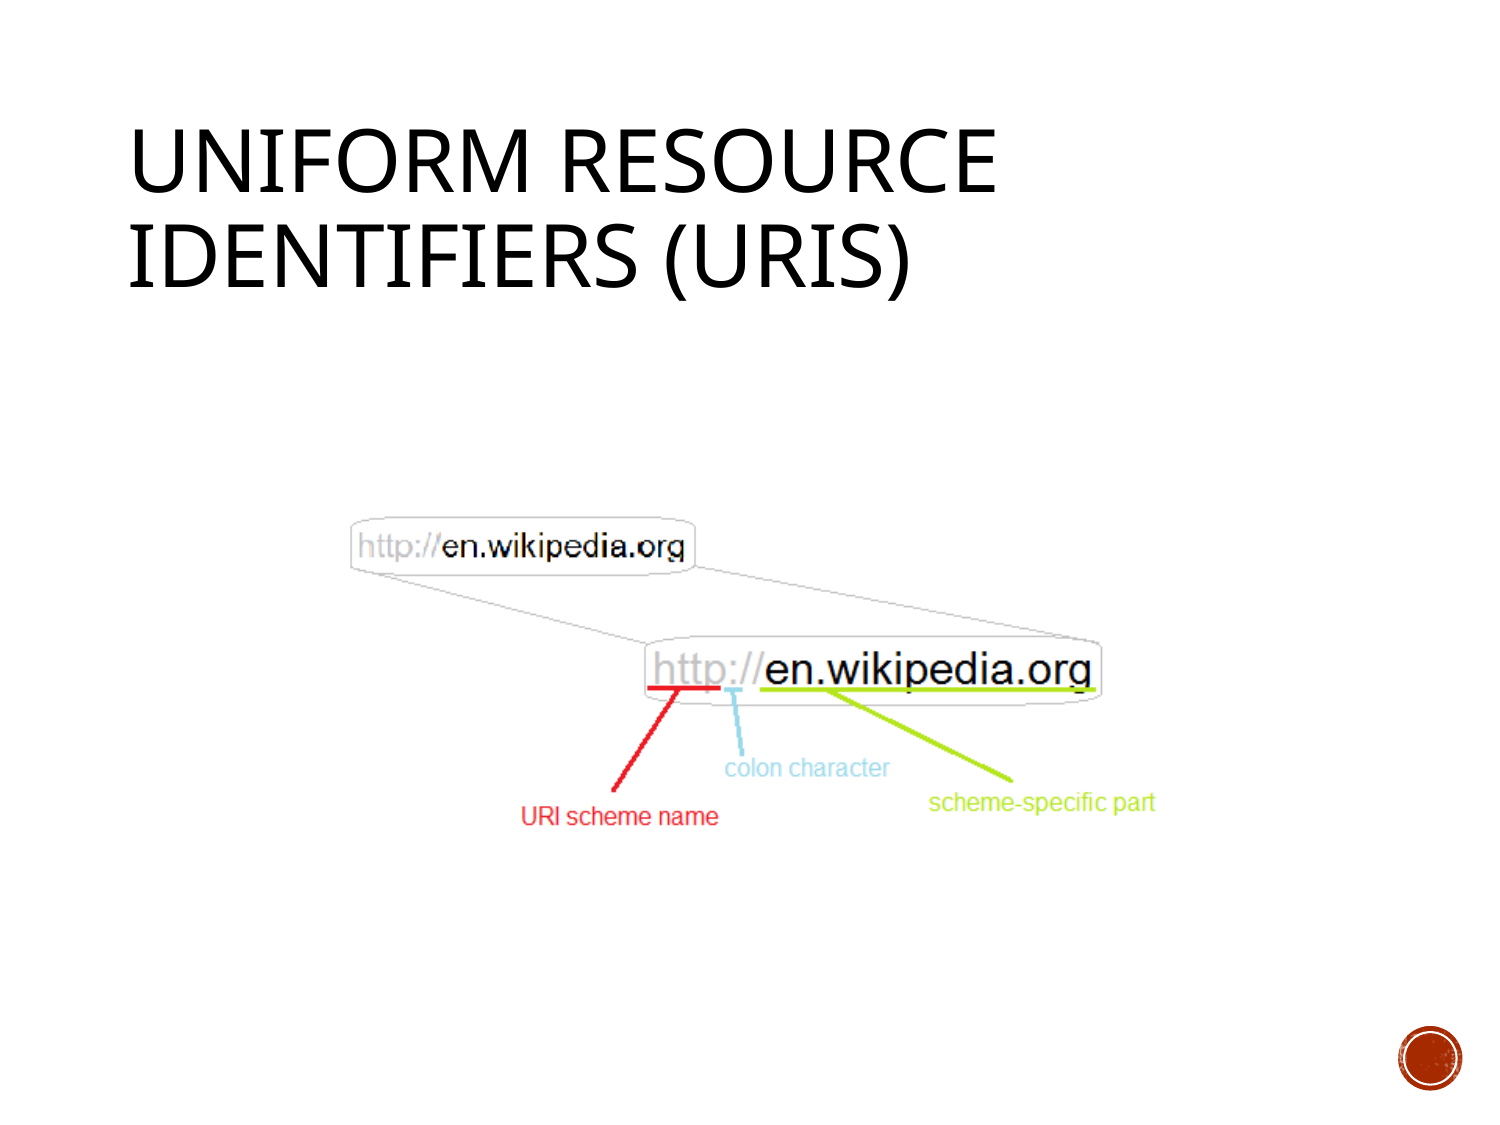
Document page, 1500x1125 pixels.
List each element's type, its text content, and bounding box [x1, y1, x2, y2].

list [328, 477, 1173, 885]
title Uniform Resource Identifiers (URIs) [112, 79, 1388, 344]
